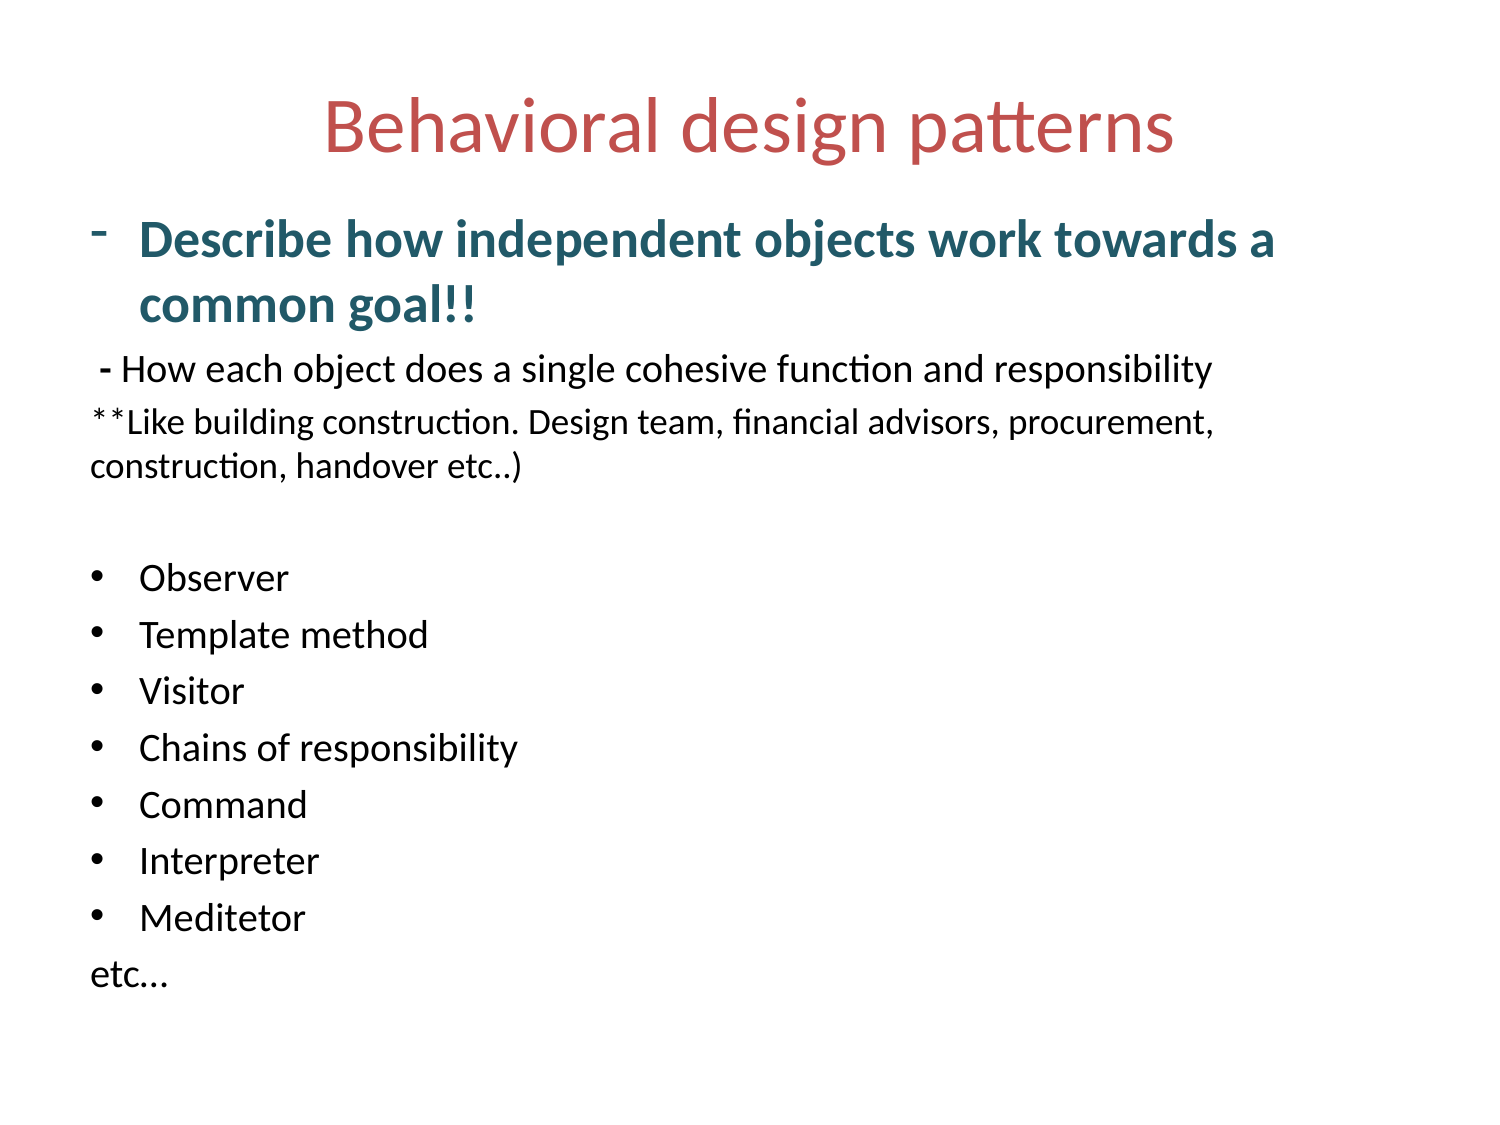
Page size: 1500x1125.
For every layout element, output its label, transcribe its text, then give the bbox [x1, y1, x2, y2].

title Behavioral design patterns [75, 45, 1425, 196]
list Describe how independent objects work towards a common goal!! - How each object does a single cohesive function and responsibility **Like building construction. Design team, financial advisors, procurement, construction, handover etc..) Observer Template method Visitor Chains of responsibility Command Interpreter Meditetor etc… [75, 196, 1425, 1005]
